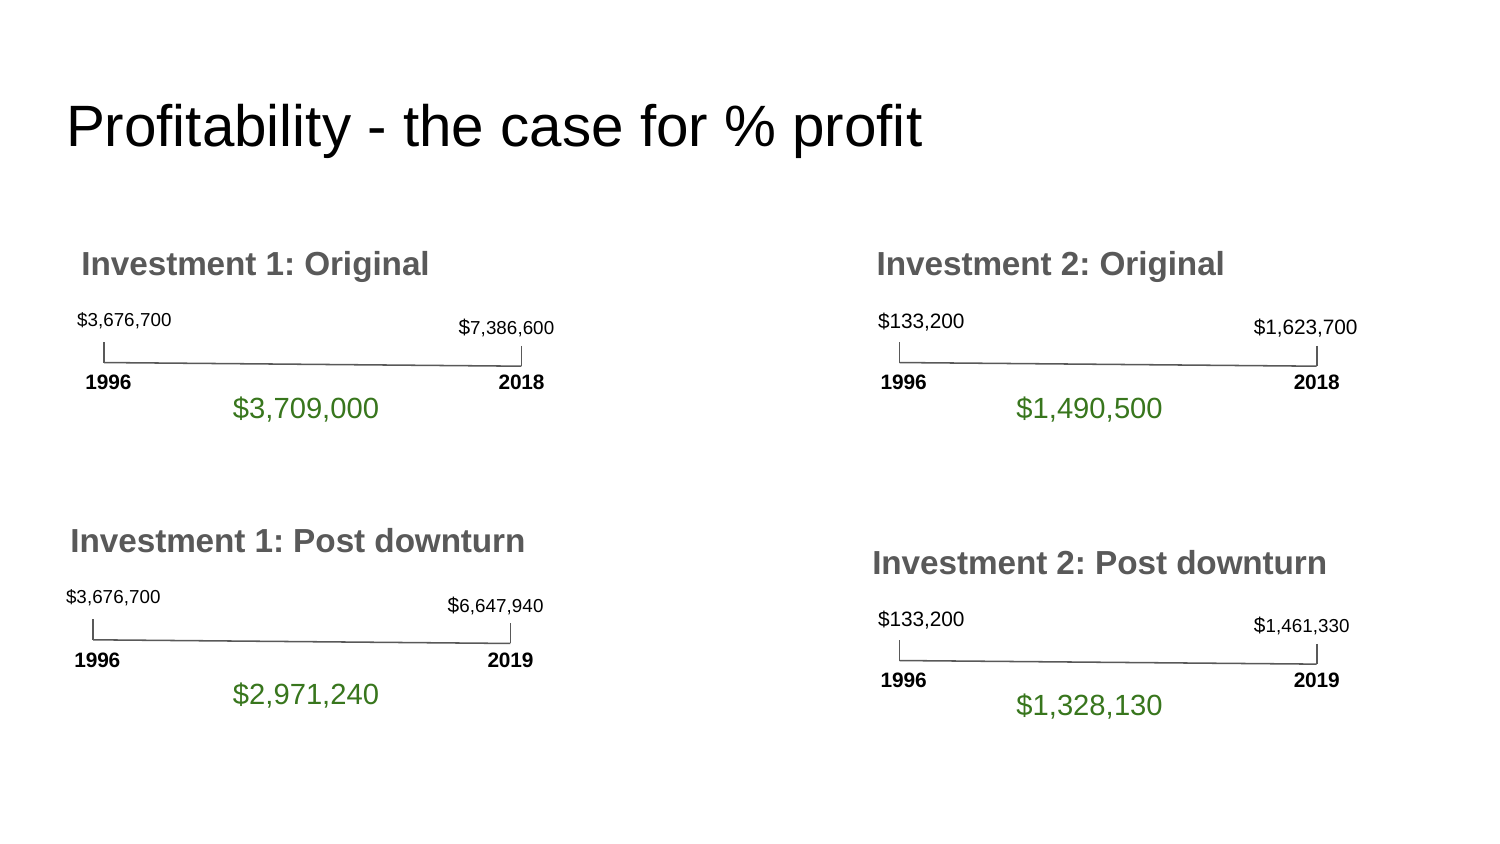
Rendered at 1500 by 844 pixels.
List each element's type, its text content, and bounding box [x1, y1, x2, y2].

text_box $1,490,500 [1001, 414, 1195, 482]
text_box $2,971,240 [217, 692, 411, 768]
list Investment 1: Original [66, 221, 596, 290]
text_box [857, 589, 1396, 705]
list Investment 1: Post downturn [55, 498, 585, 567]
text_box $1,328,130 [1001, 711, 1195, 778]
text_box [857, 291, 1396, 407]
list Investment 2: Post downturn [857, 520, 1387, 589]
text_box $3,709,000 [217, 414, 411, 482]
list Investment 2: Original [861, 221, 1391, 290]
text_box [61, 291, 600, 407]
title Profitability - the case for % profit [51, 72, 1449, 167]
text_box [50, 569, 589, 684]
